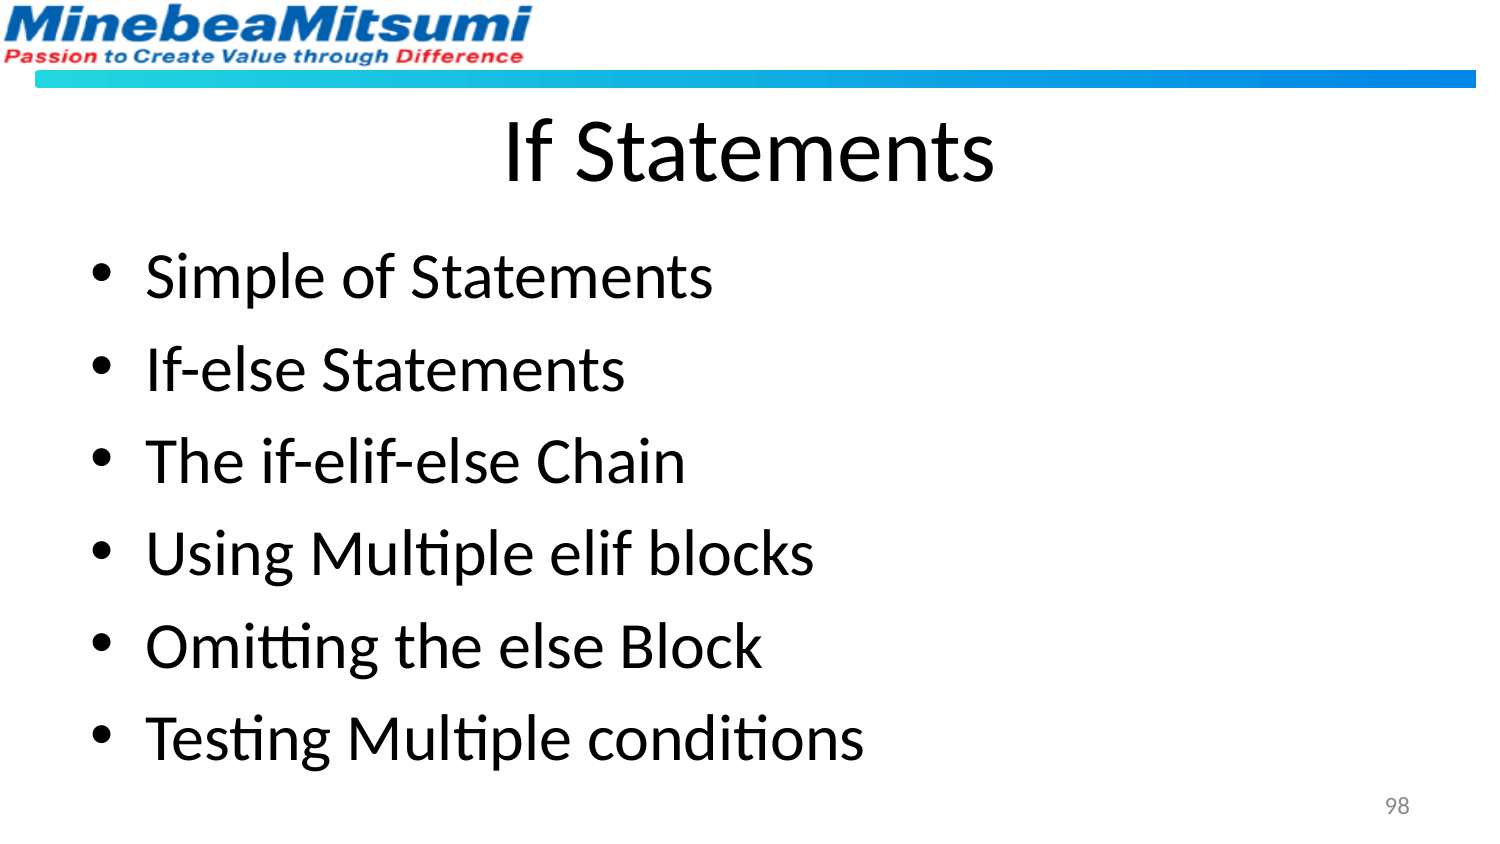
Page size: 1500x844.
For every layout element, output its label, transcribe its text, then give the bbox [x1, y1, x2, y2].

list Simple of Statements If-else Statements The if-elif-else Chain Using Multiple elif blocks Omitting the else Block Testing Multiple conditions [75, 225, 1425, 782]
title If Statements [75, 74, 1425, 216]
slide_number 98 [1074, 782, 1425, 827]
picture [0, 0, 538, 70]
